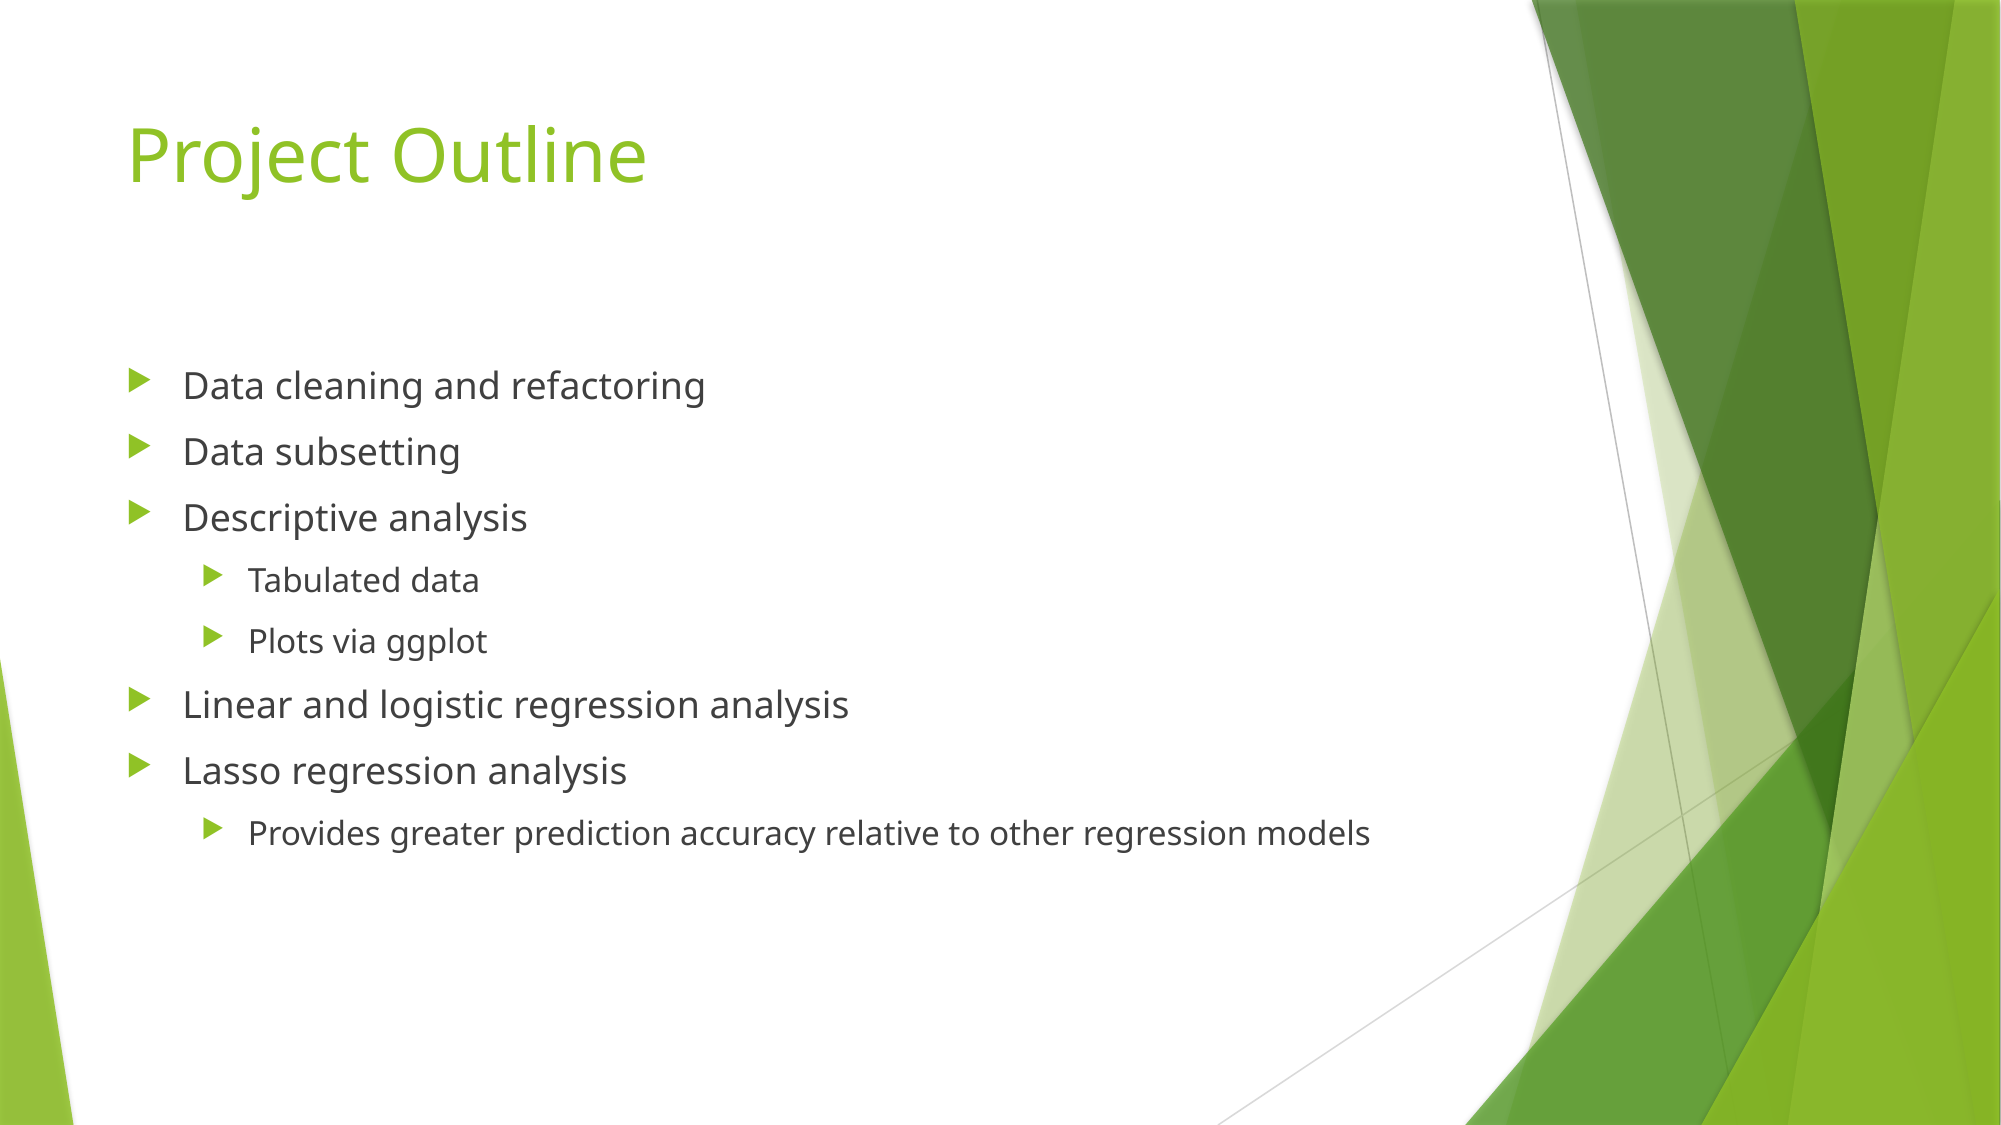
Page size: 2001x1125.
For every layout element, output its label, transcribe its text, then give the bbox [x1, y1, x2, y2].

list Data cleaning and refactoring Data subsetting Descriptive analysis Tabulated data Plots via ggplot Linear and logistic regression analysis Lasso regression analysis Provides greater prediction accuracy relative to other regression models [111, 354, 1522, 992]
title Project Outline [111, 99, 1522, 317]
